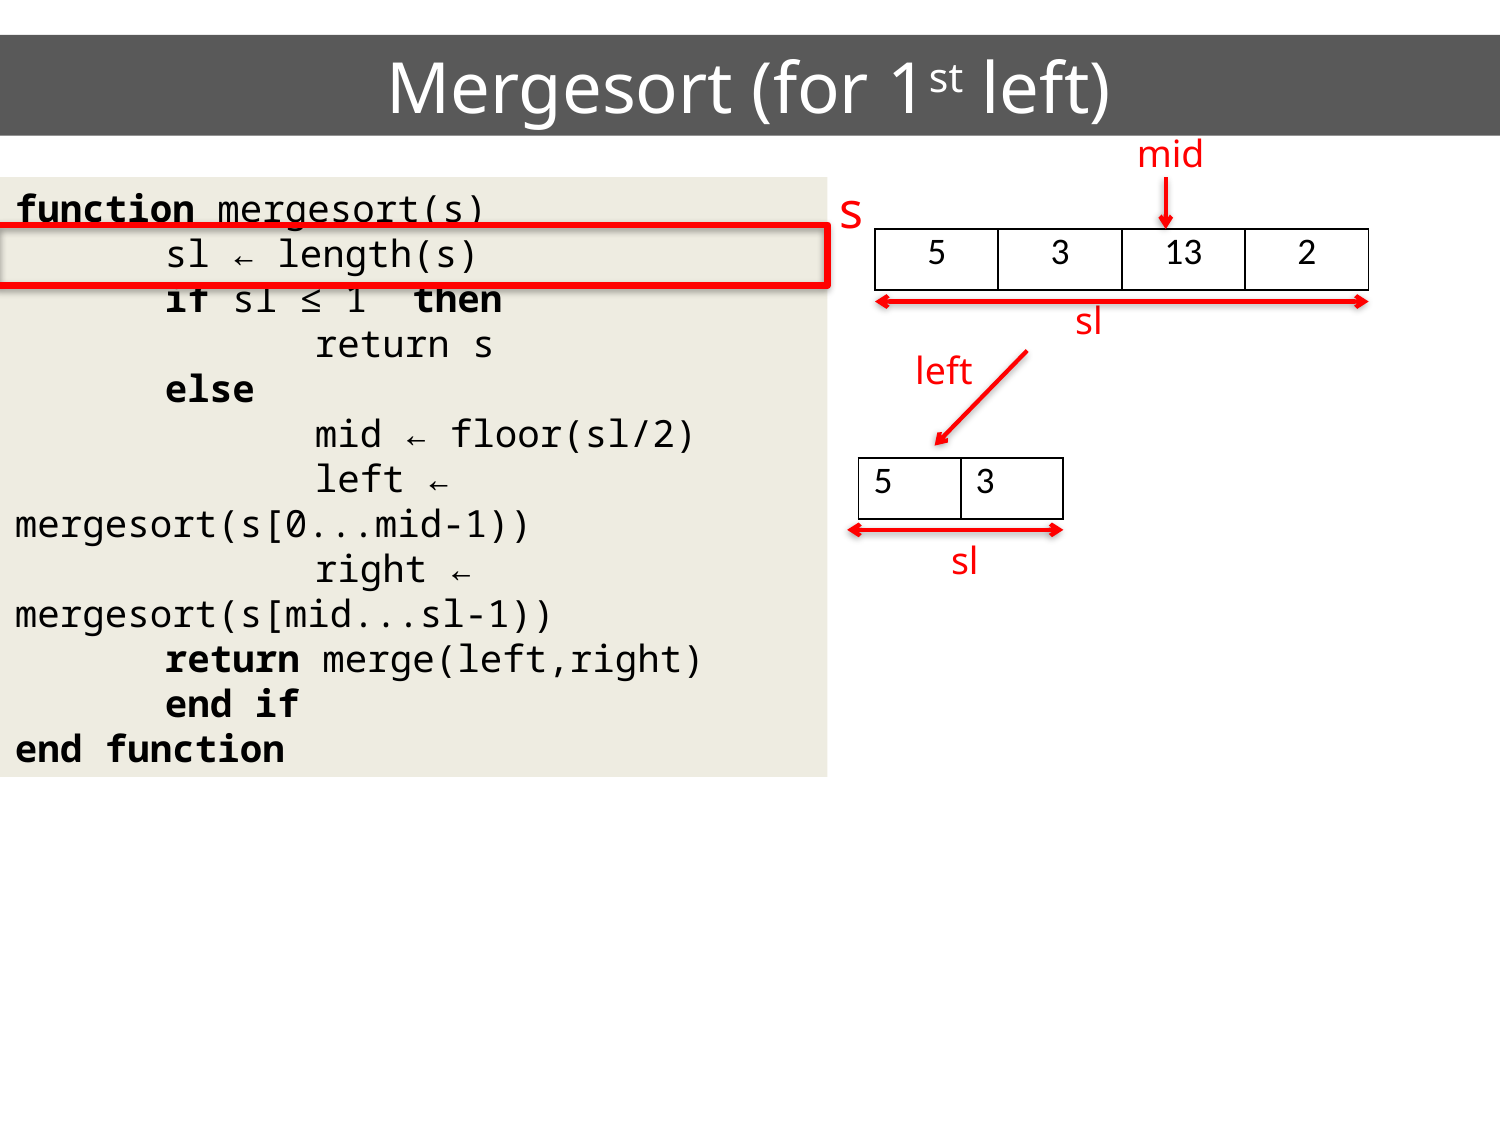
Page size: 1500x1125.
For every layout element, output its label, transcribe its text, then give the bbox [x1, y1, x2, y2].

table_header 2 [1246, 230, 1368, 289]
table_header 5 [859, 459, 960, 518]
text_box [934, 350, 1028, 446]
text_box function mergesort(s) sl ← length(s) if sl ≤ 1 then return s else mid ← floor(sl/2) left ← mergesort(s[0...mid-1)) right ← mergesort(s[mid...sl-1)) return merge(left,right) end if end function [0, 177, 824, 221]
text_box sl [1060, 289, 1118, 297]
table_header 5 [876, 230, 997, 289]
table_header 3 [999, 230, 1121, 289]
text_box sl [1060, 312, 1118, 350]
table_header 13 [1123, 230, 1244, 289]
text_box sl [936, 541, 994, 590]
text_box left [900, 339, 988, 400]
text_box s [824, 170, 879, 246]
text_box function mergesort(s) sl ← length(s) if sl ≤ 1 then return s else mid ← floor(sl/2) left ← mergesort(s[0...mid-1)) right ← mergesort(s[mid...sl-1)) return merge(left,right) end if end function [0, 295, 828, 777]
title Mergesort (for 1st left) [0, 34, 1500, 136]
text_box mid [1122, 122, 1220, 183]
text_box [0, 223, 830, 288]
table_header 3 [962, 459, 1062, 518]
